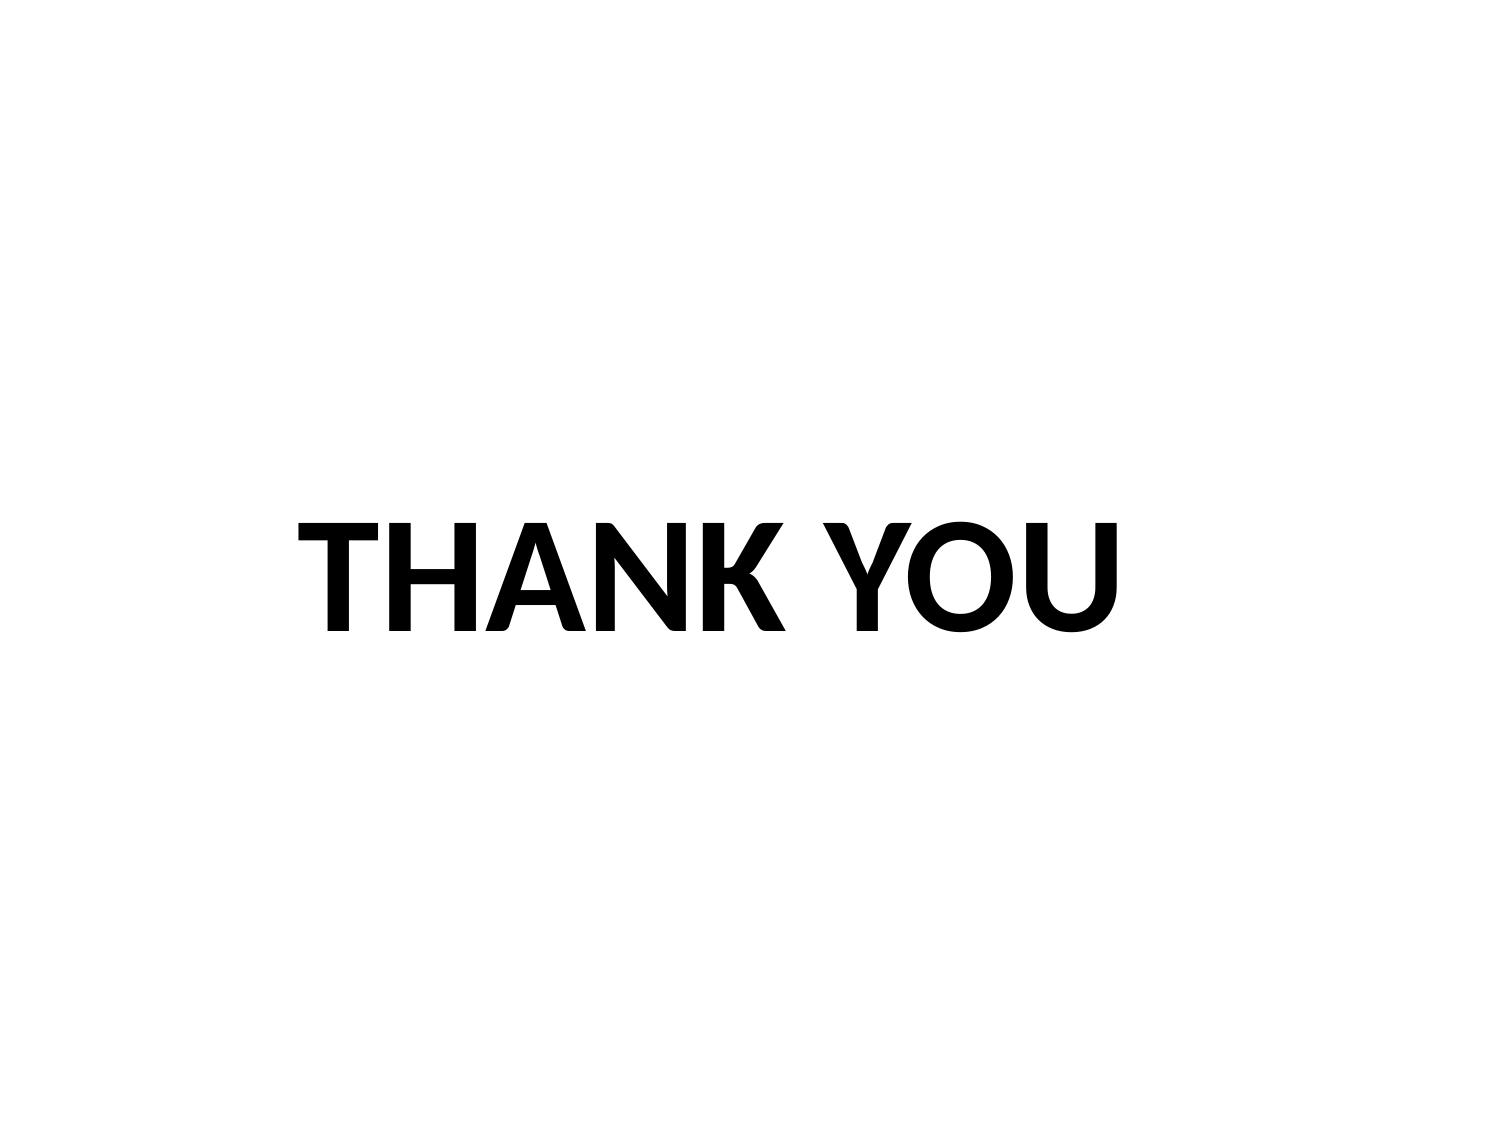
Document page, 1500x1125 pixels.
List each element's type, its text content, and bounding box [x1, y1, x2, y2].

list THANK YOU [75, 457, 1425, 1005]
